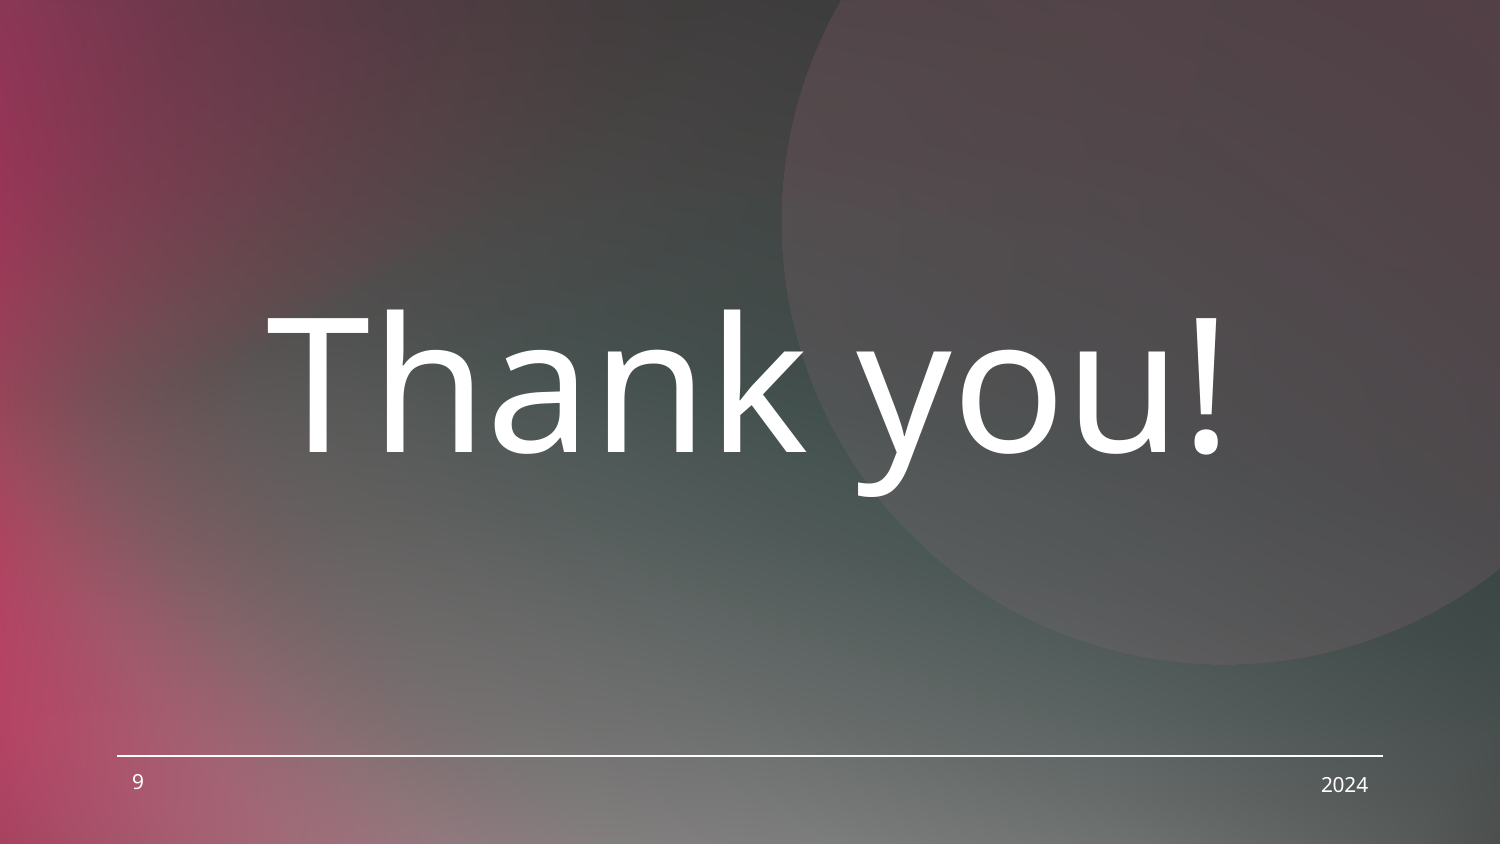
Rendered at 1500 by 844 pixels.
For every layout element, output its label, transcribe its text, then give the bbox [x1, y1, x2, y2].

picture [0, 0, 1500, 844]
slide_number ‹#› [116, 757, 192, 808]
title Thank you! [227, 167, 1273, 589]
subtitle 2024 [1202, 758, 1383, 809]
